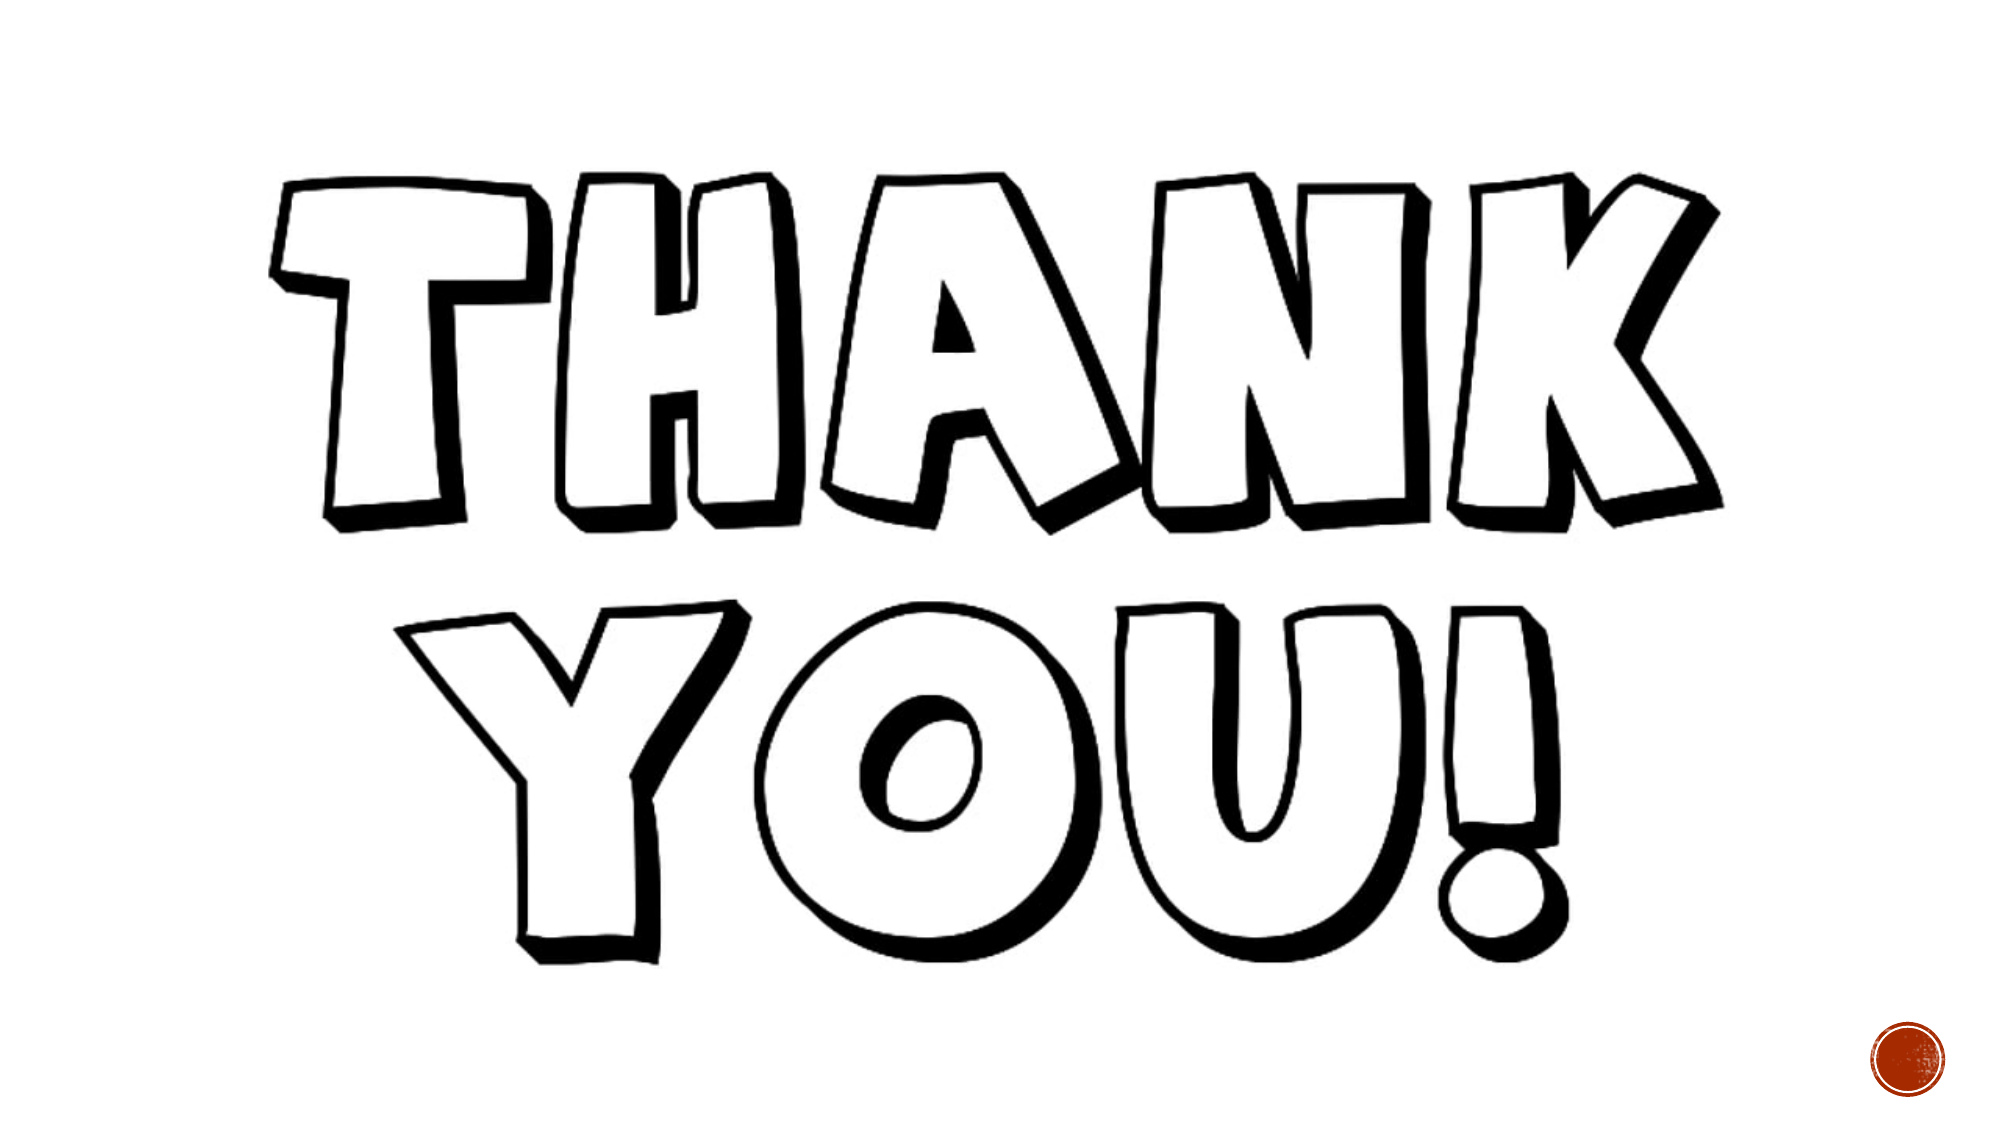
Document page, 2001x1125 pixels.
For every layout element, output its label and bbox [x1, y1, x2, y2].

picture [242, 131, 1758, 994]
